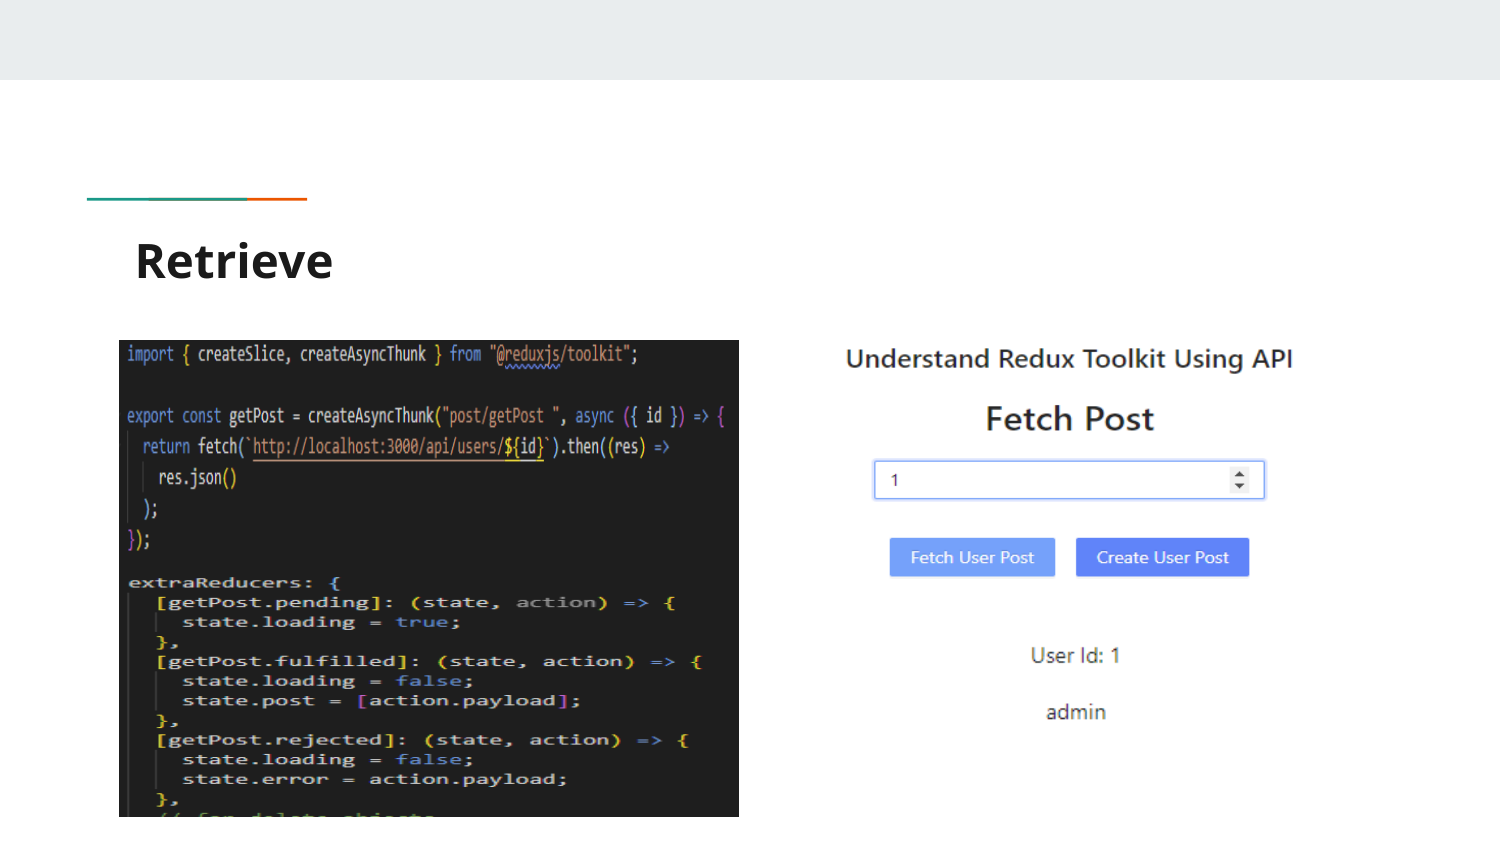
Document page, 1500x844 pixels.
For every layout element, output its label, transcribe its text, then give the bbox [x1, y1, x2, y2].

picture [119, 340, 739, 818]
picture [761, 340, 1382, 744]
title Retrieve [119, 216, 1381, 305]
